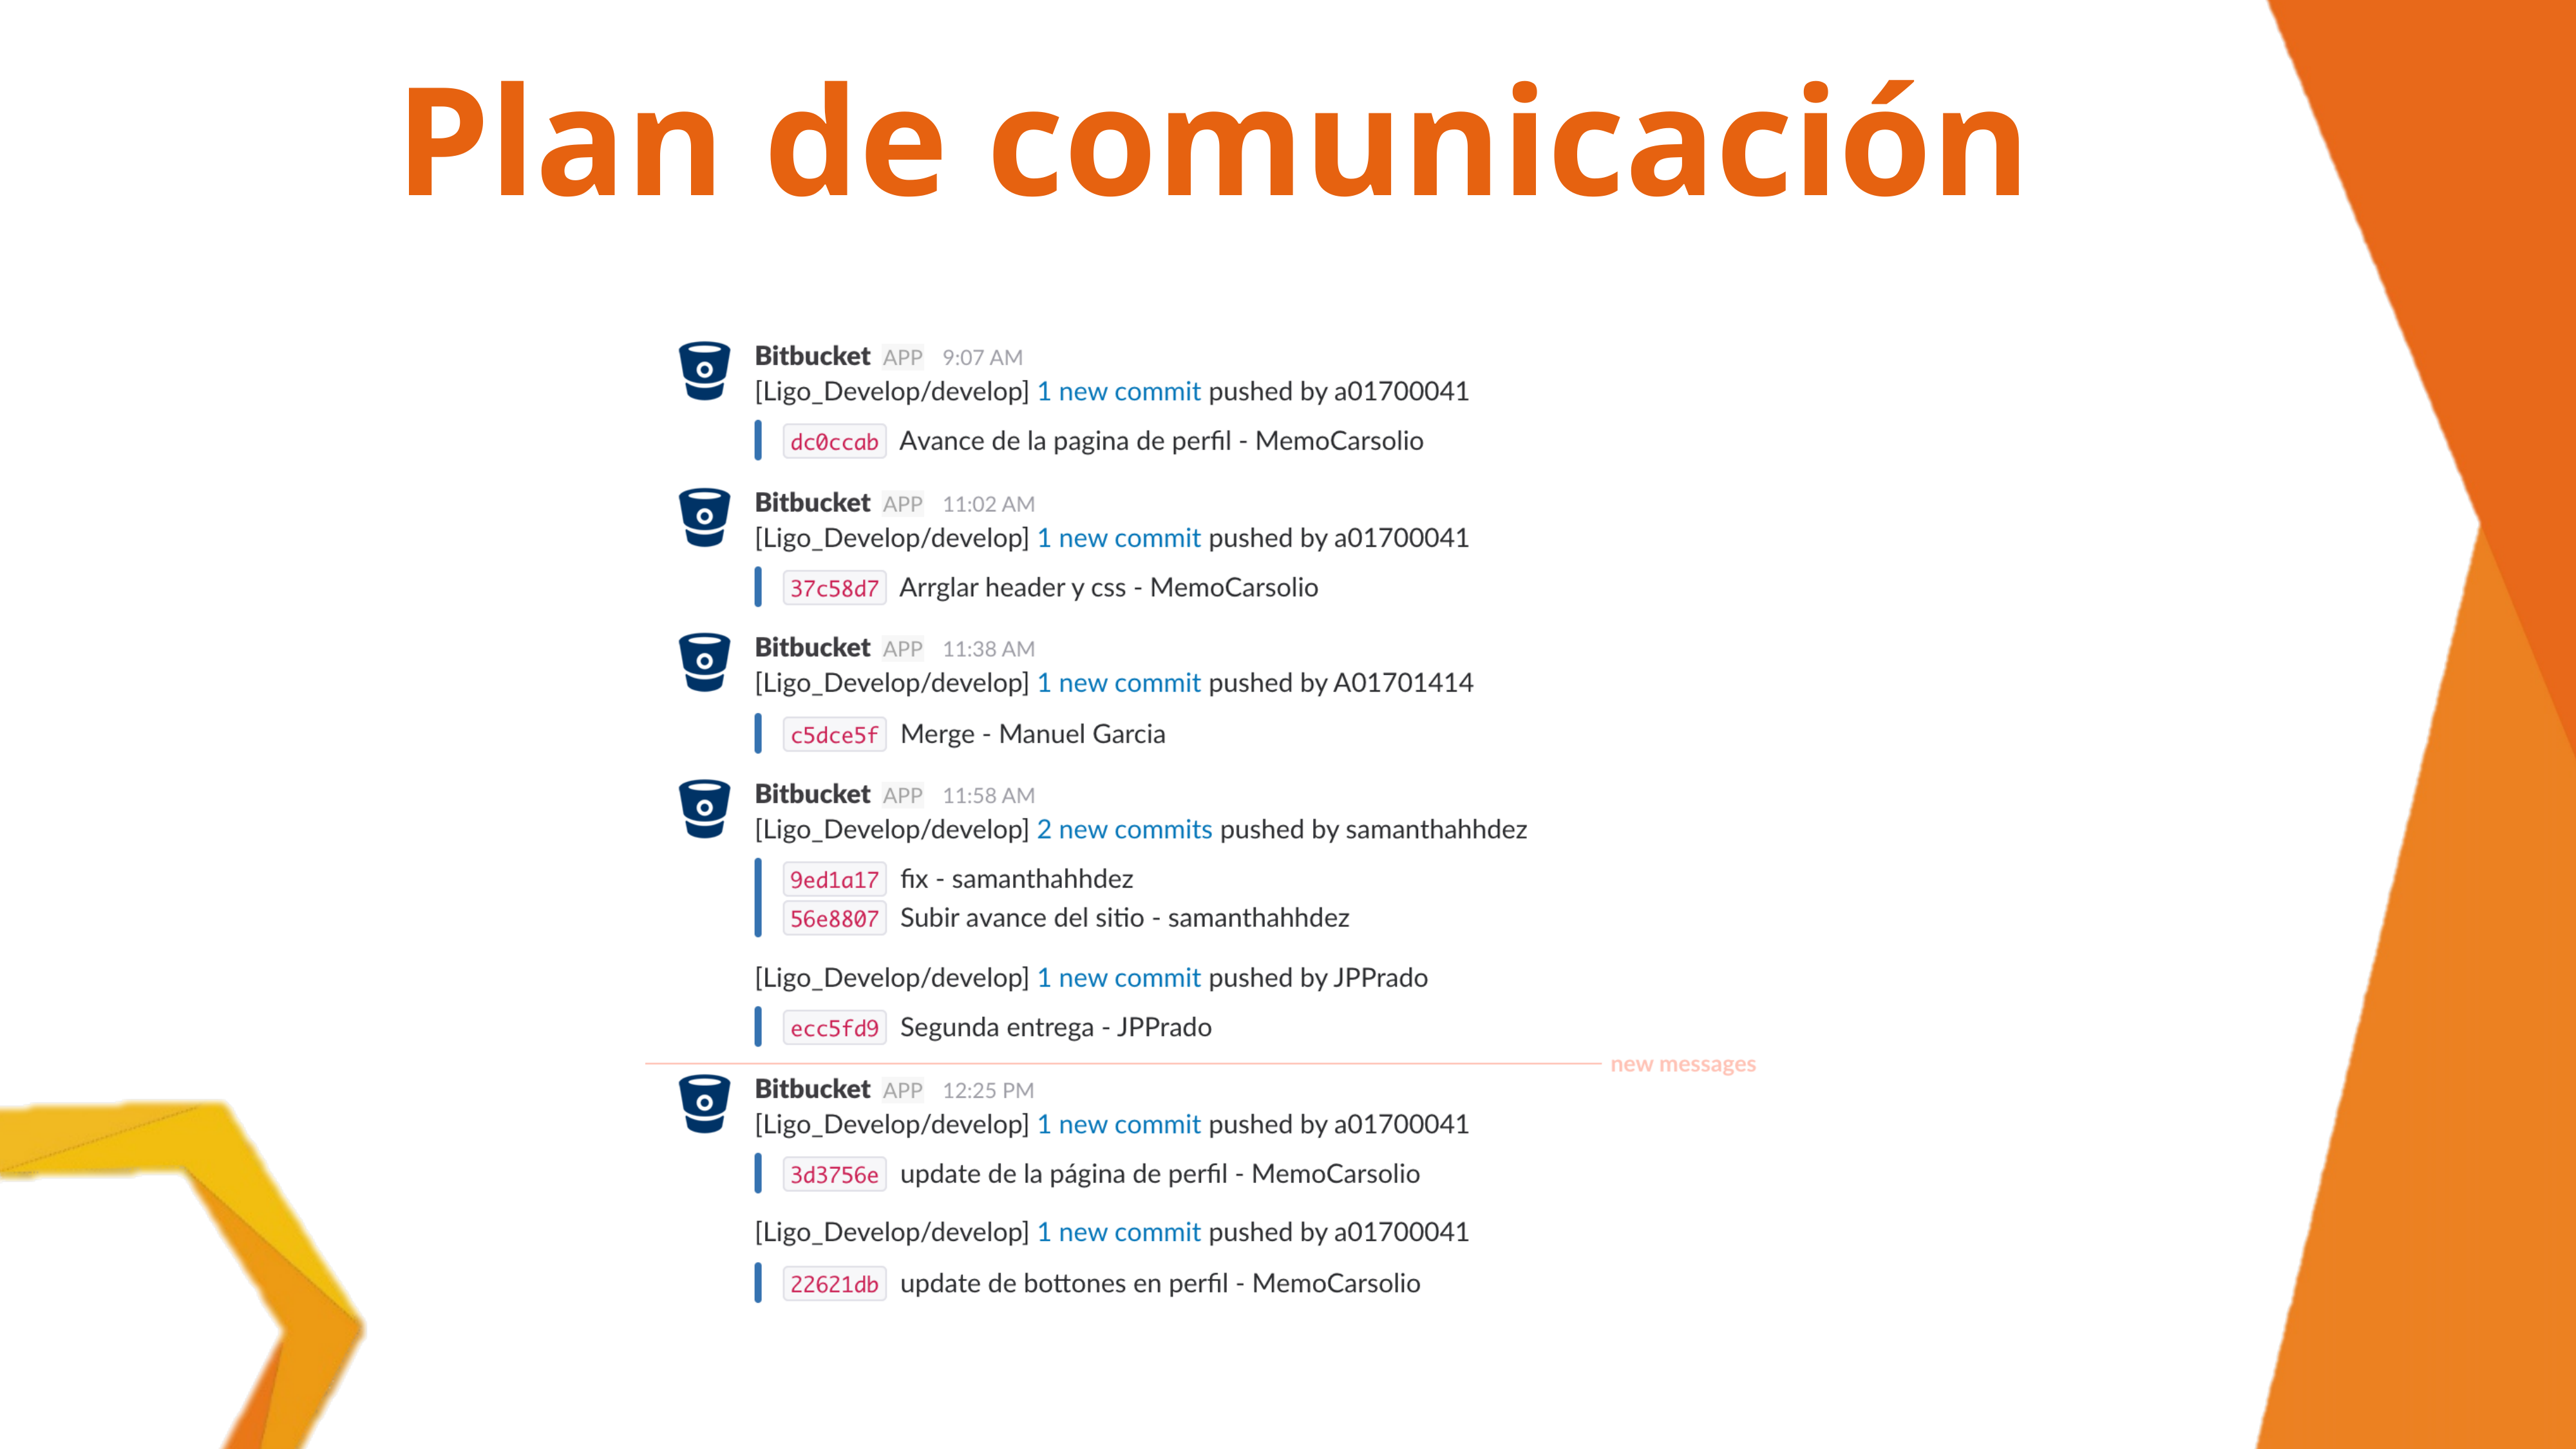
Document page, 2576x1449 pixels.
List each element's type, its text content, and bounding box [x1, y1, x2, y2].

picture [0, 0, 2576, 1449]
title Plan de comunicación [104, 14, 1444, 256]
